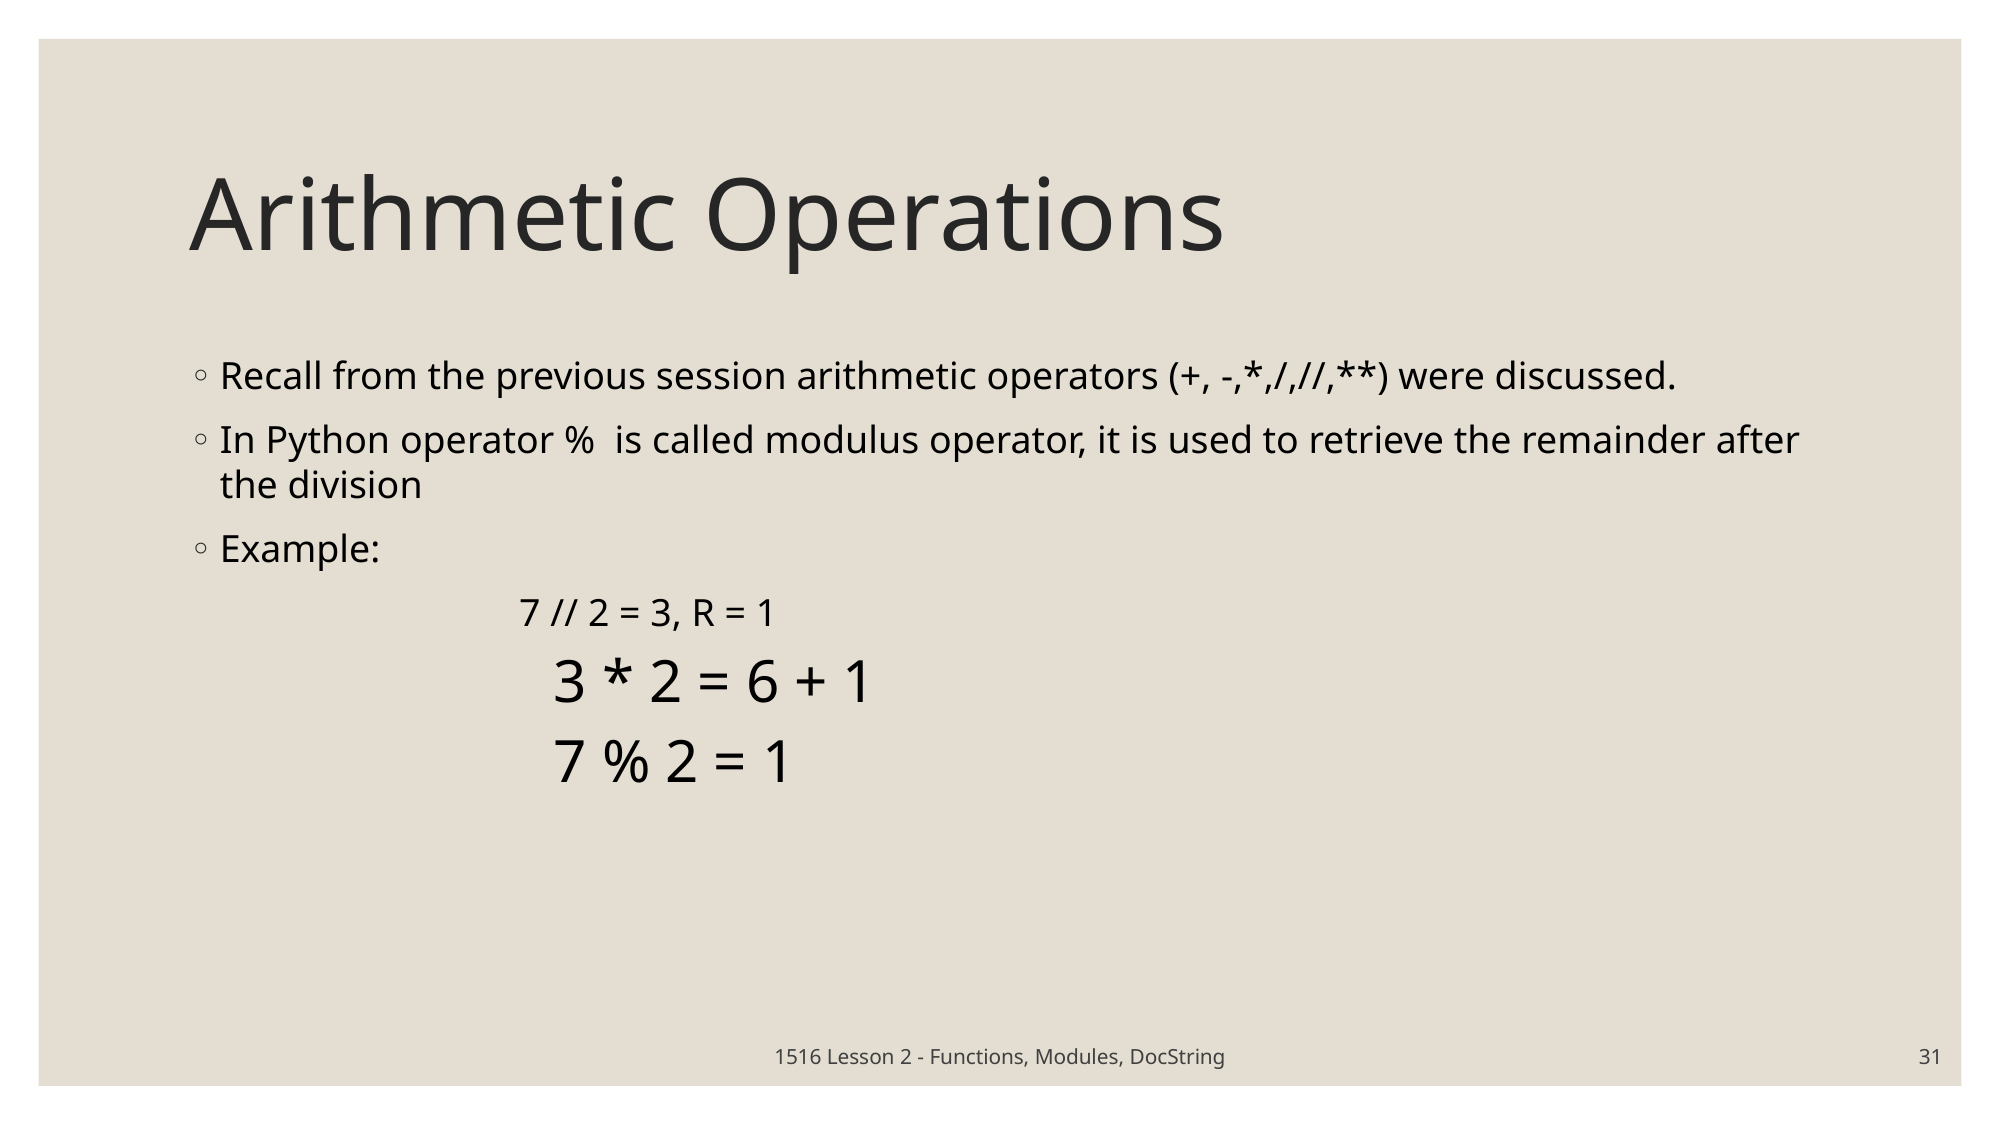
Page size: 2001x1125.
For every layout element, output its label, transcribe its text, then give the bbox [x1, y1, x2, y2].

list Recall from the previous session arithmetic operators (+, -,*,/,//,**) were discussed. In Python operator % is called modulus operator, it is used to retrieve the remainder after the division Example: 7 // 2 = 3, R = 1 3 * 2 = 6 + 1 7 % 2 = 1 [174, 345, 1825, 990]
title Arithmetic Operations [174, 105, 1825, 331]
footer 1516 Lesson 2 - Functions, Modules, DocString [572, 1034, 1428, 1080]
slide_number 31 [1717, 1034, 1958, 1080]
